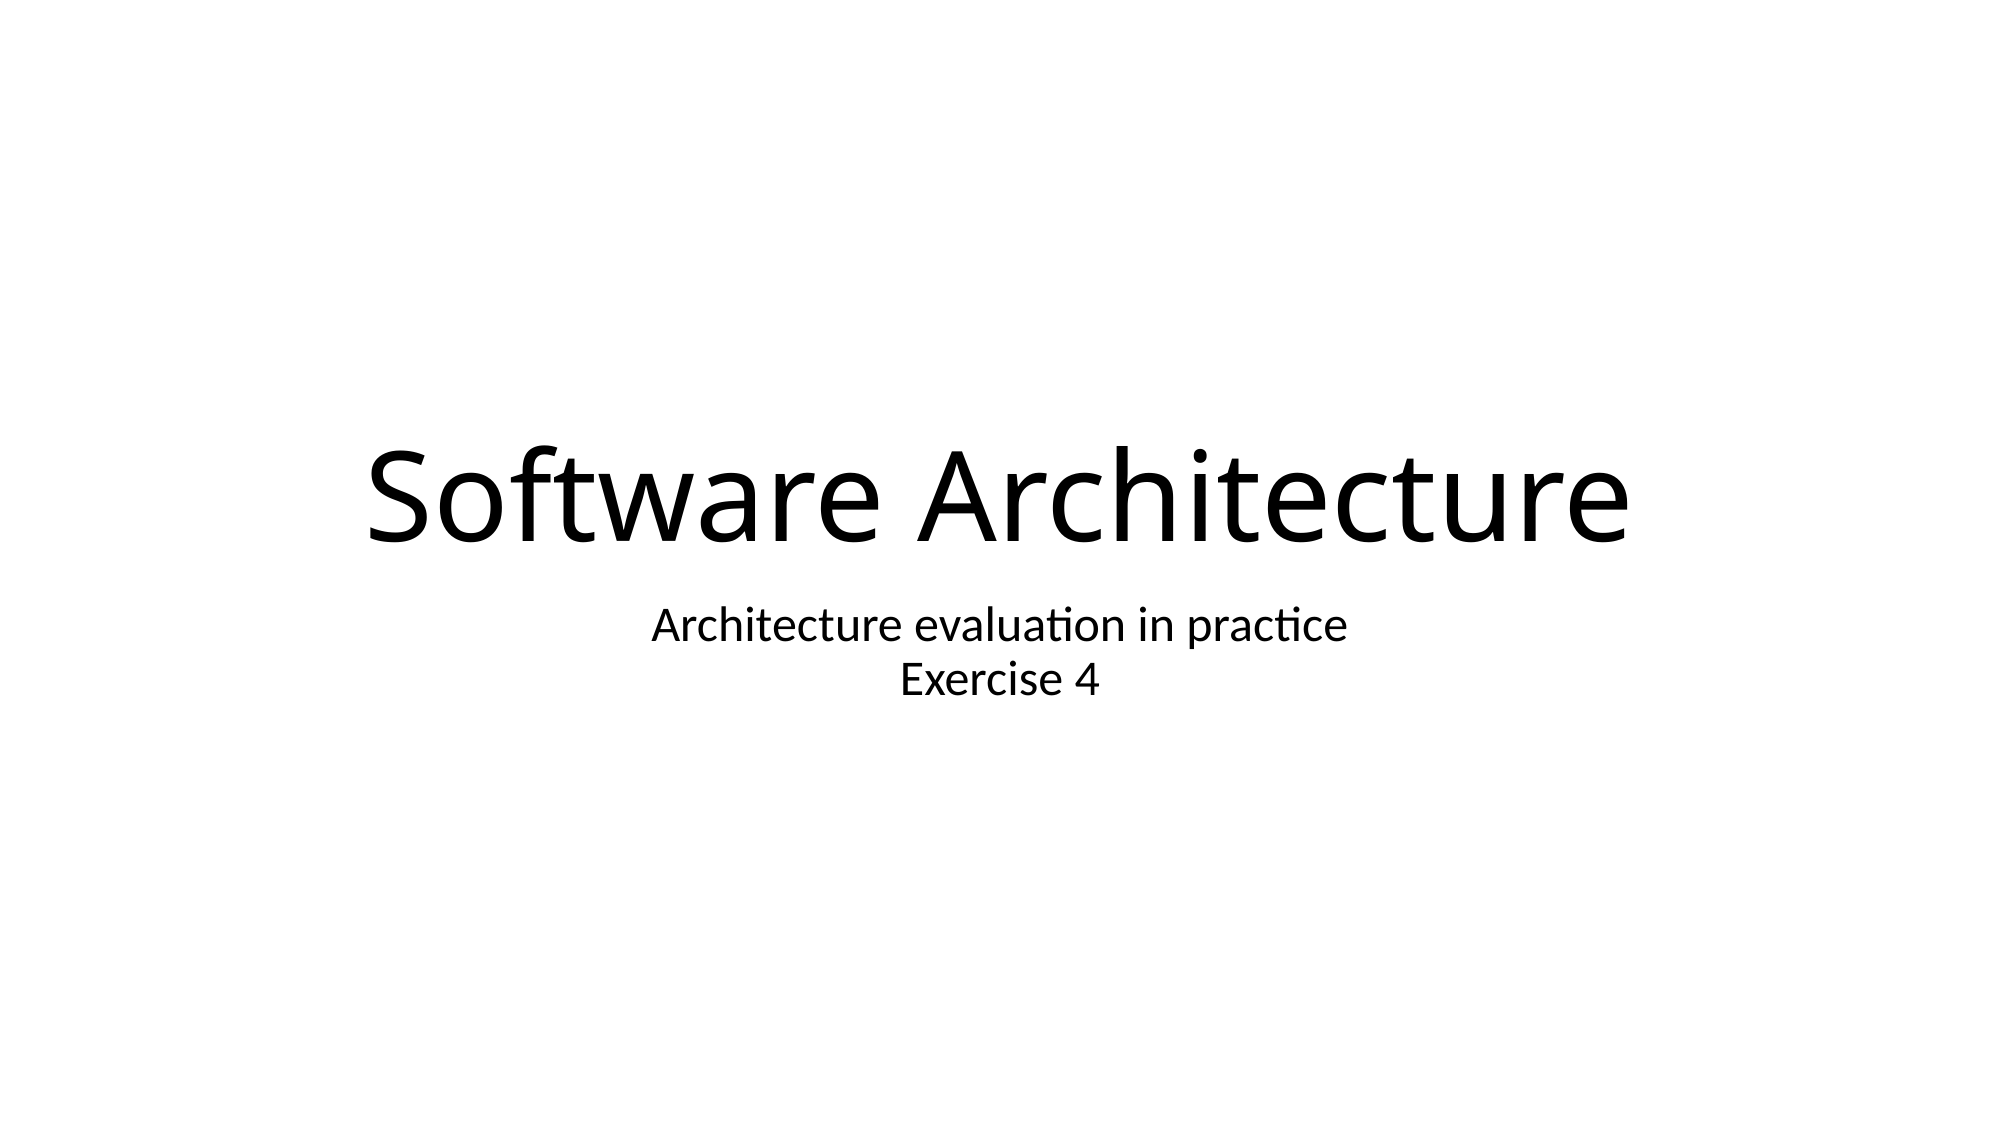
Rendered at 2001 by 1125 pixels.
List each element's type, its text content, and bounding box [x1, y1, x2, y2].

subtitle Architecture evaluation in practice Exercise 4 [249, 590, 1750, 863]
title Software Architecture [249, 184, 1750, 576]
